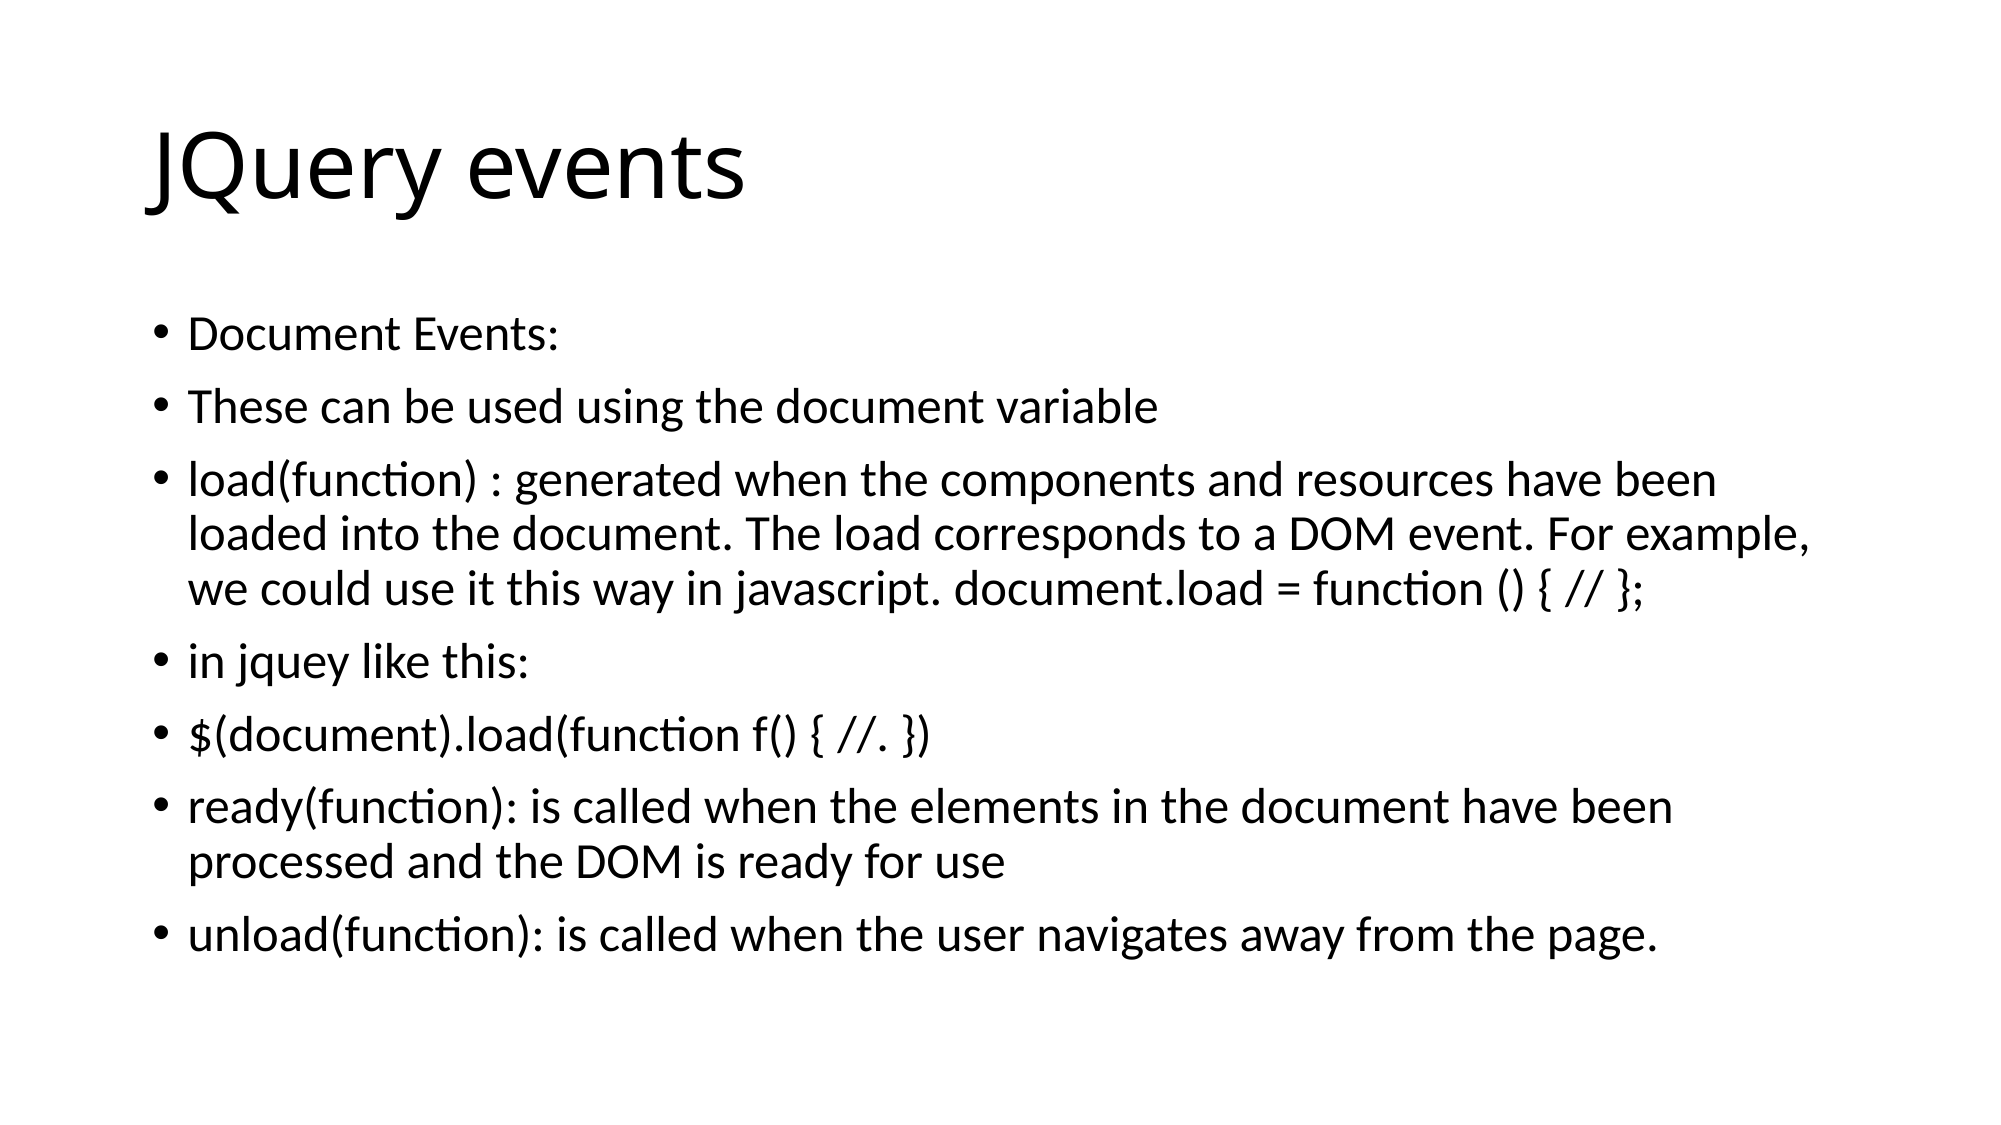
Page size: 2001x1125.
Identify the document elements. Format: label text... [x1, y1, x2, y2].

title JQuery events [137, 59, 1863, 278]
list Document Events: These can be used using the document variable load(function) : generated when the components and resources have been loaded into the document. The load corresponds to a DOM event. For example, we could use it this way in javascript. document.load = function () { // }; in jquey like this: $(document).load(function f() { //. }) ready(function): is called when the elements in the document have been processed and the DOM is ready for use unload(function): is called when the user navigates away from the page. [137, 299, 1863, 1014]
